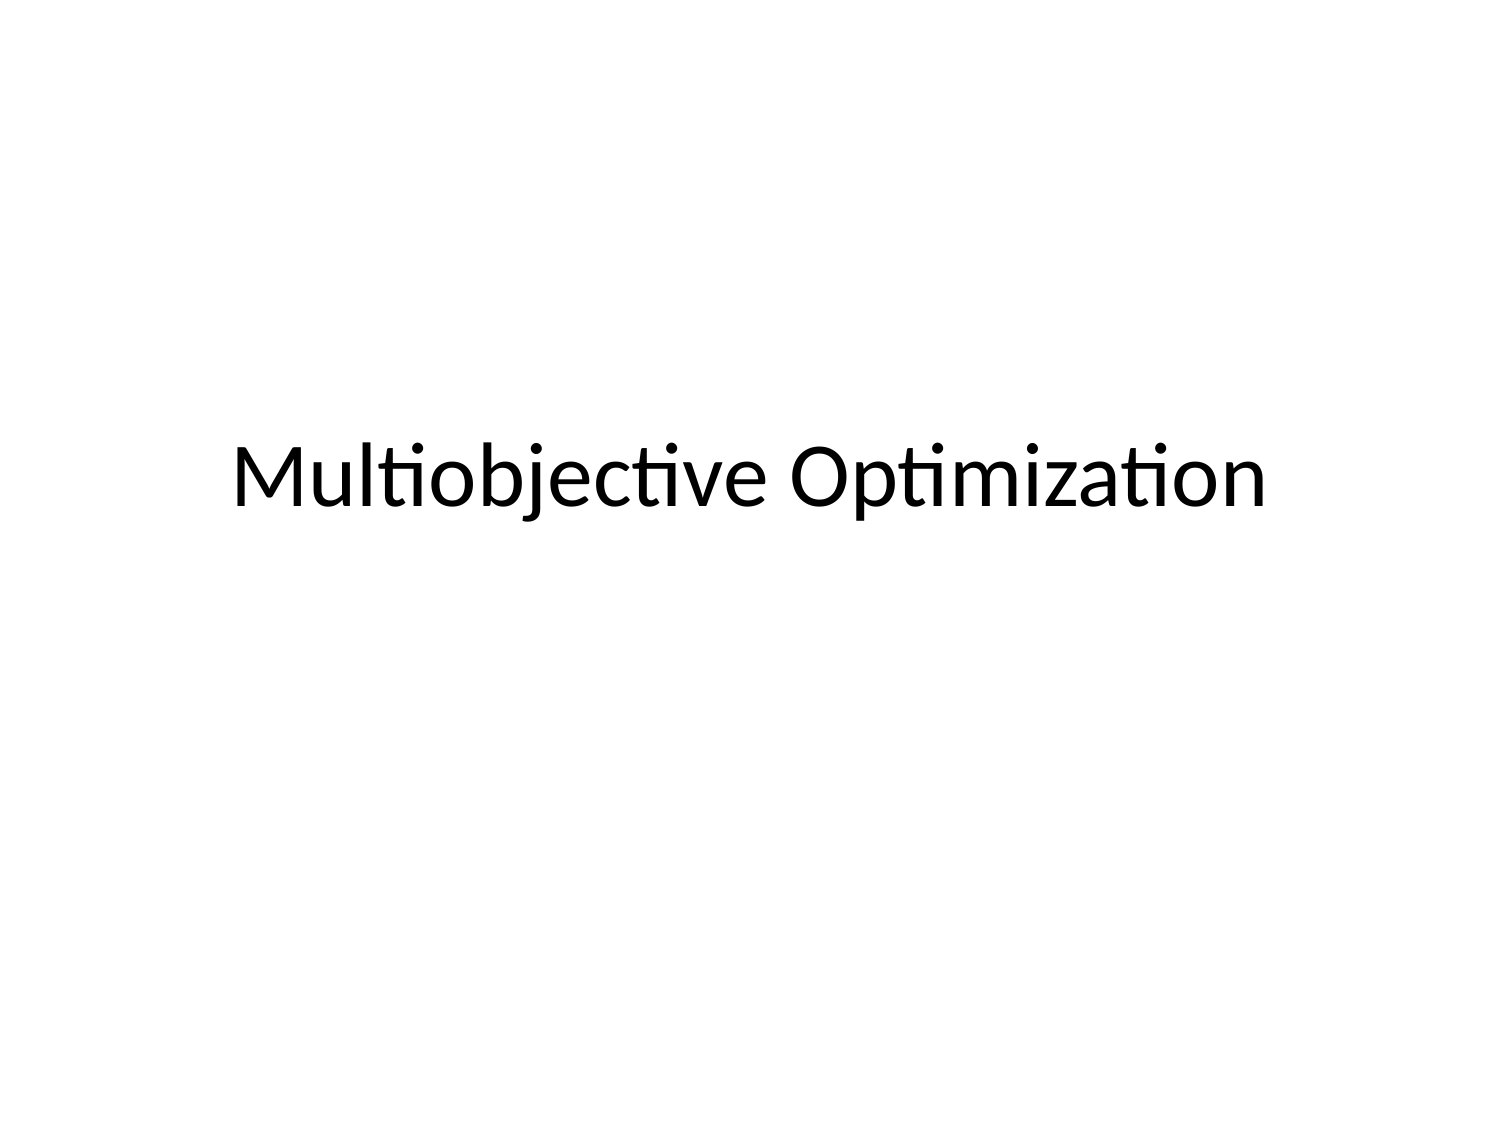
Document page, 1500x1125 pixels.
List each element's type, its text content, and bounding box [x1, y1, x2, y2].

title Multiobjective Optimization [112, 349, 1388, 591]
